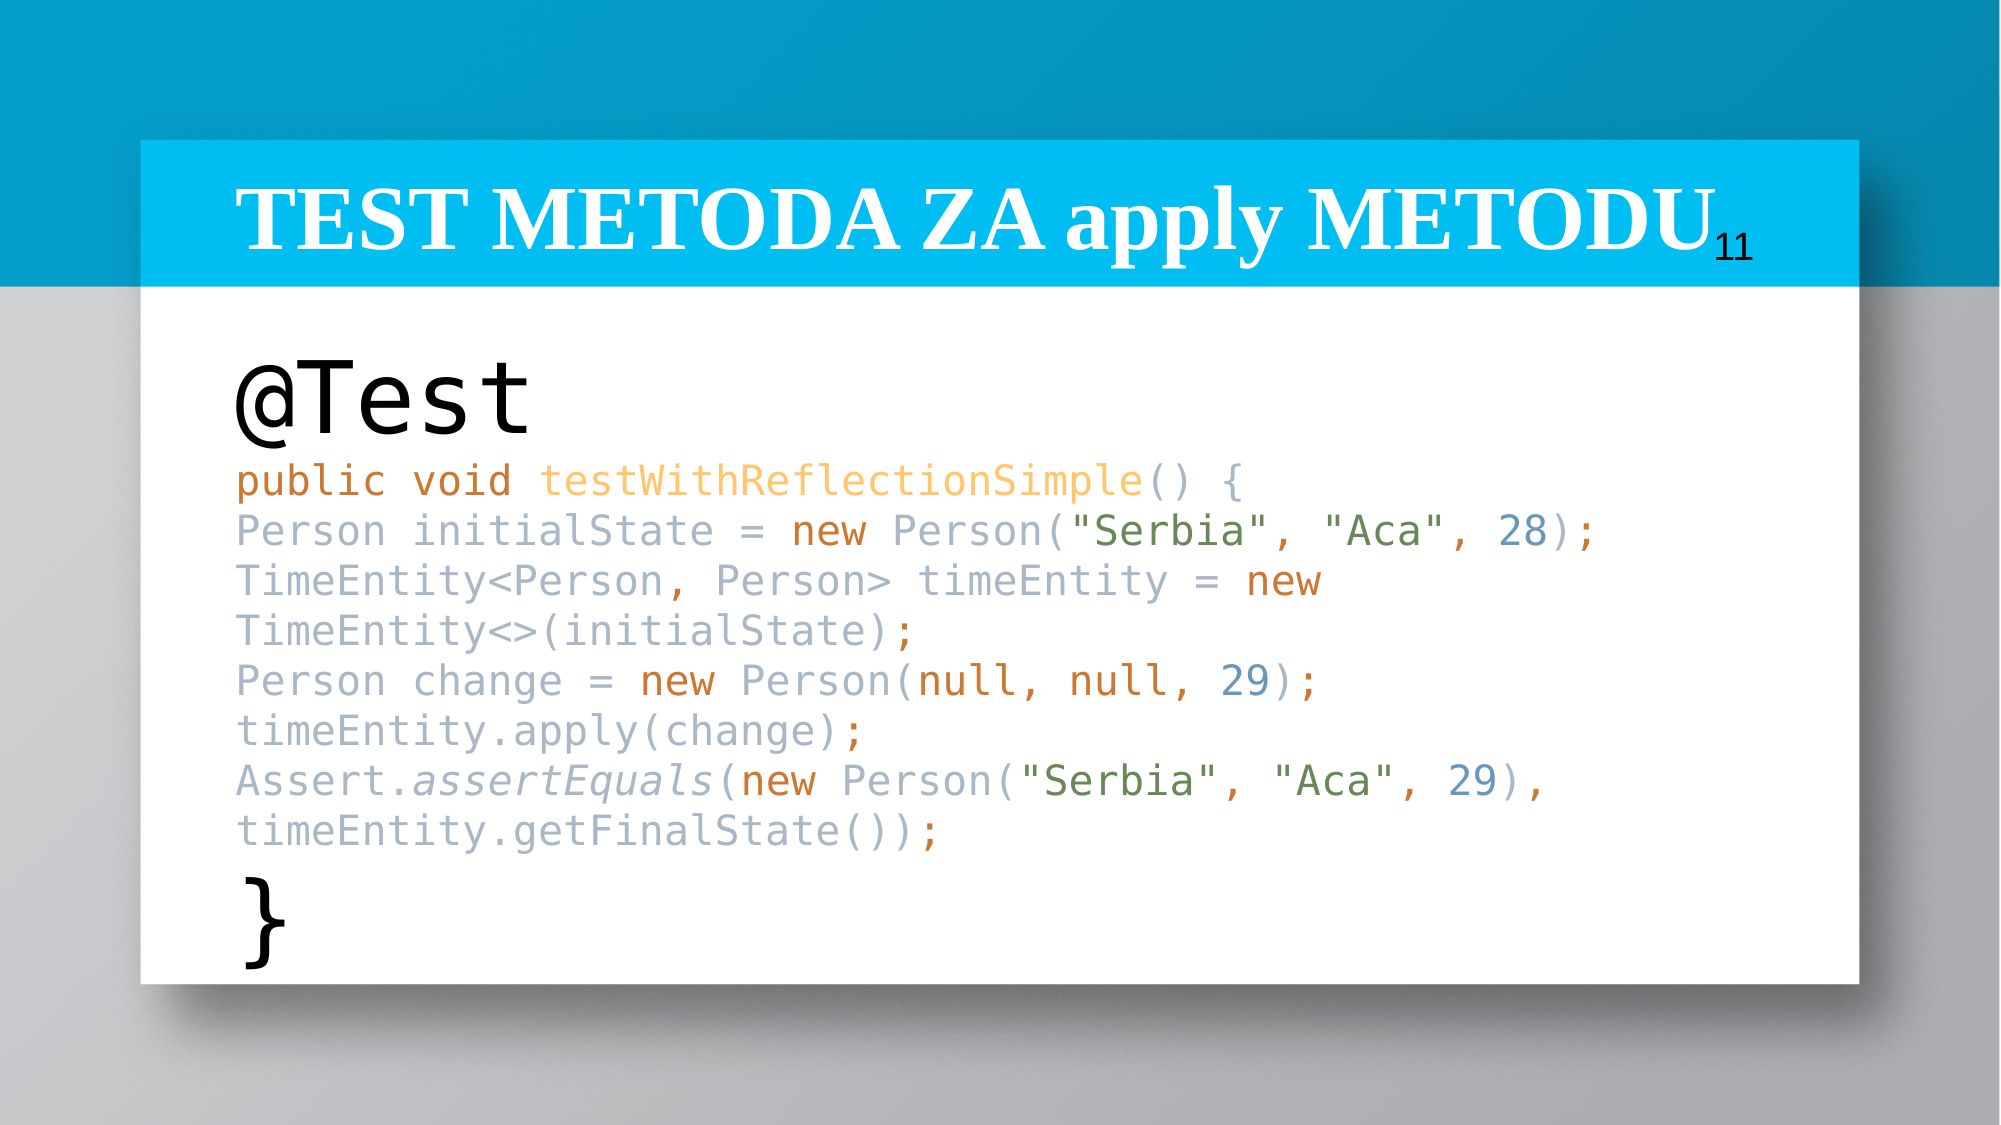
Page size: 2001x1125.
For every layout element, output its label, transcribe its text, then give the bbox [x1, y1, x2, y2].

text_box <number> [1698, 141, 1819, 289]
text_box TEST METODA ZA apply METODU [220, 141, 1698, 289]
text_box @Test public void testWithReflectionSimple() { Person initialState = new Person("Serbia", "Aca", 28); TimeEntity<Person, Person> timeEntity = new TimeEntity<>(initialState); Person change = new Person(null, null, 29); timeEntity.apply(change); Assert.assertEquals(new Person("Serbia", "Aca", 29), timeEntity.getFinalState()); } [220, 313, 1781, 922]
picture [0, 287, 2000, 1125]
